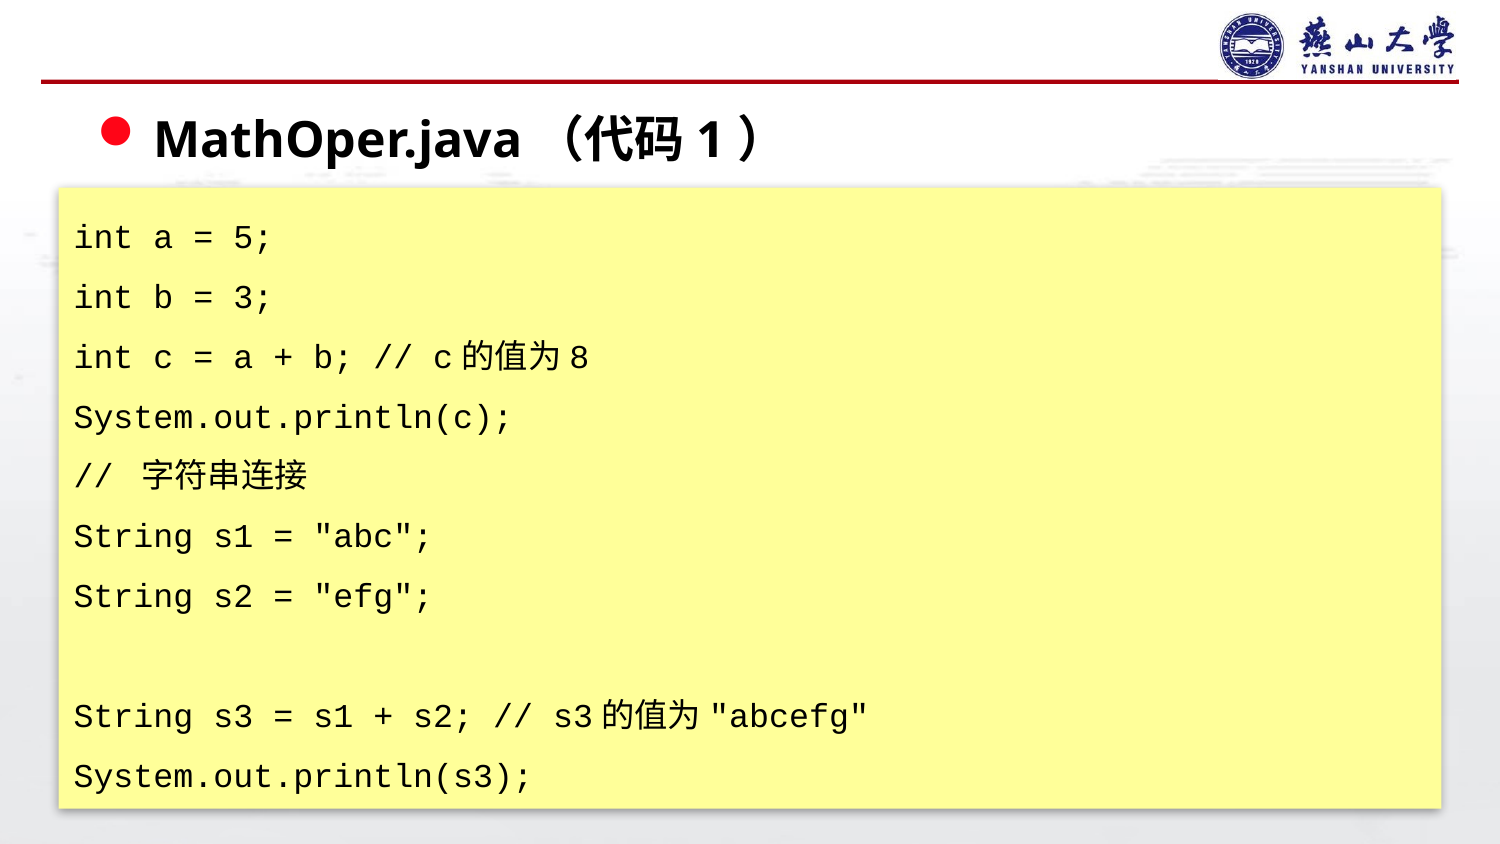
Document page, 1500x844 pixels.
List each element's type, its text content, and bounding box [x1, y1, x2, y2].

list int a = 5; int b = 3; int c = a + b; // c的值为8 System.out.println(c); // 字符串连接 String s1 = "abc"; String s2 = "efg"; String s3 = s1 + s2; // s3的值为"abcefg" System.out.println(s3); [58, 187, 1442, 809]
picture [0, 0, 1500, 844]
list MathOper.java（代码1） [81, 70, 1429, 183]
